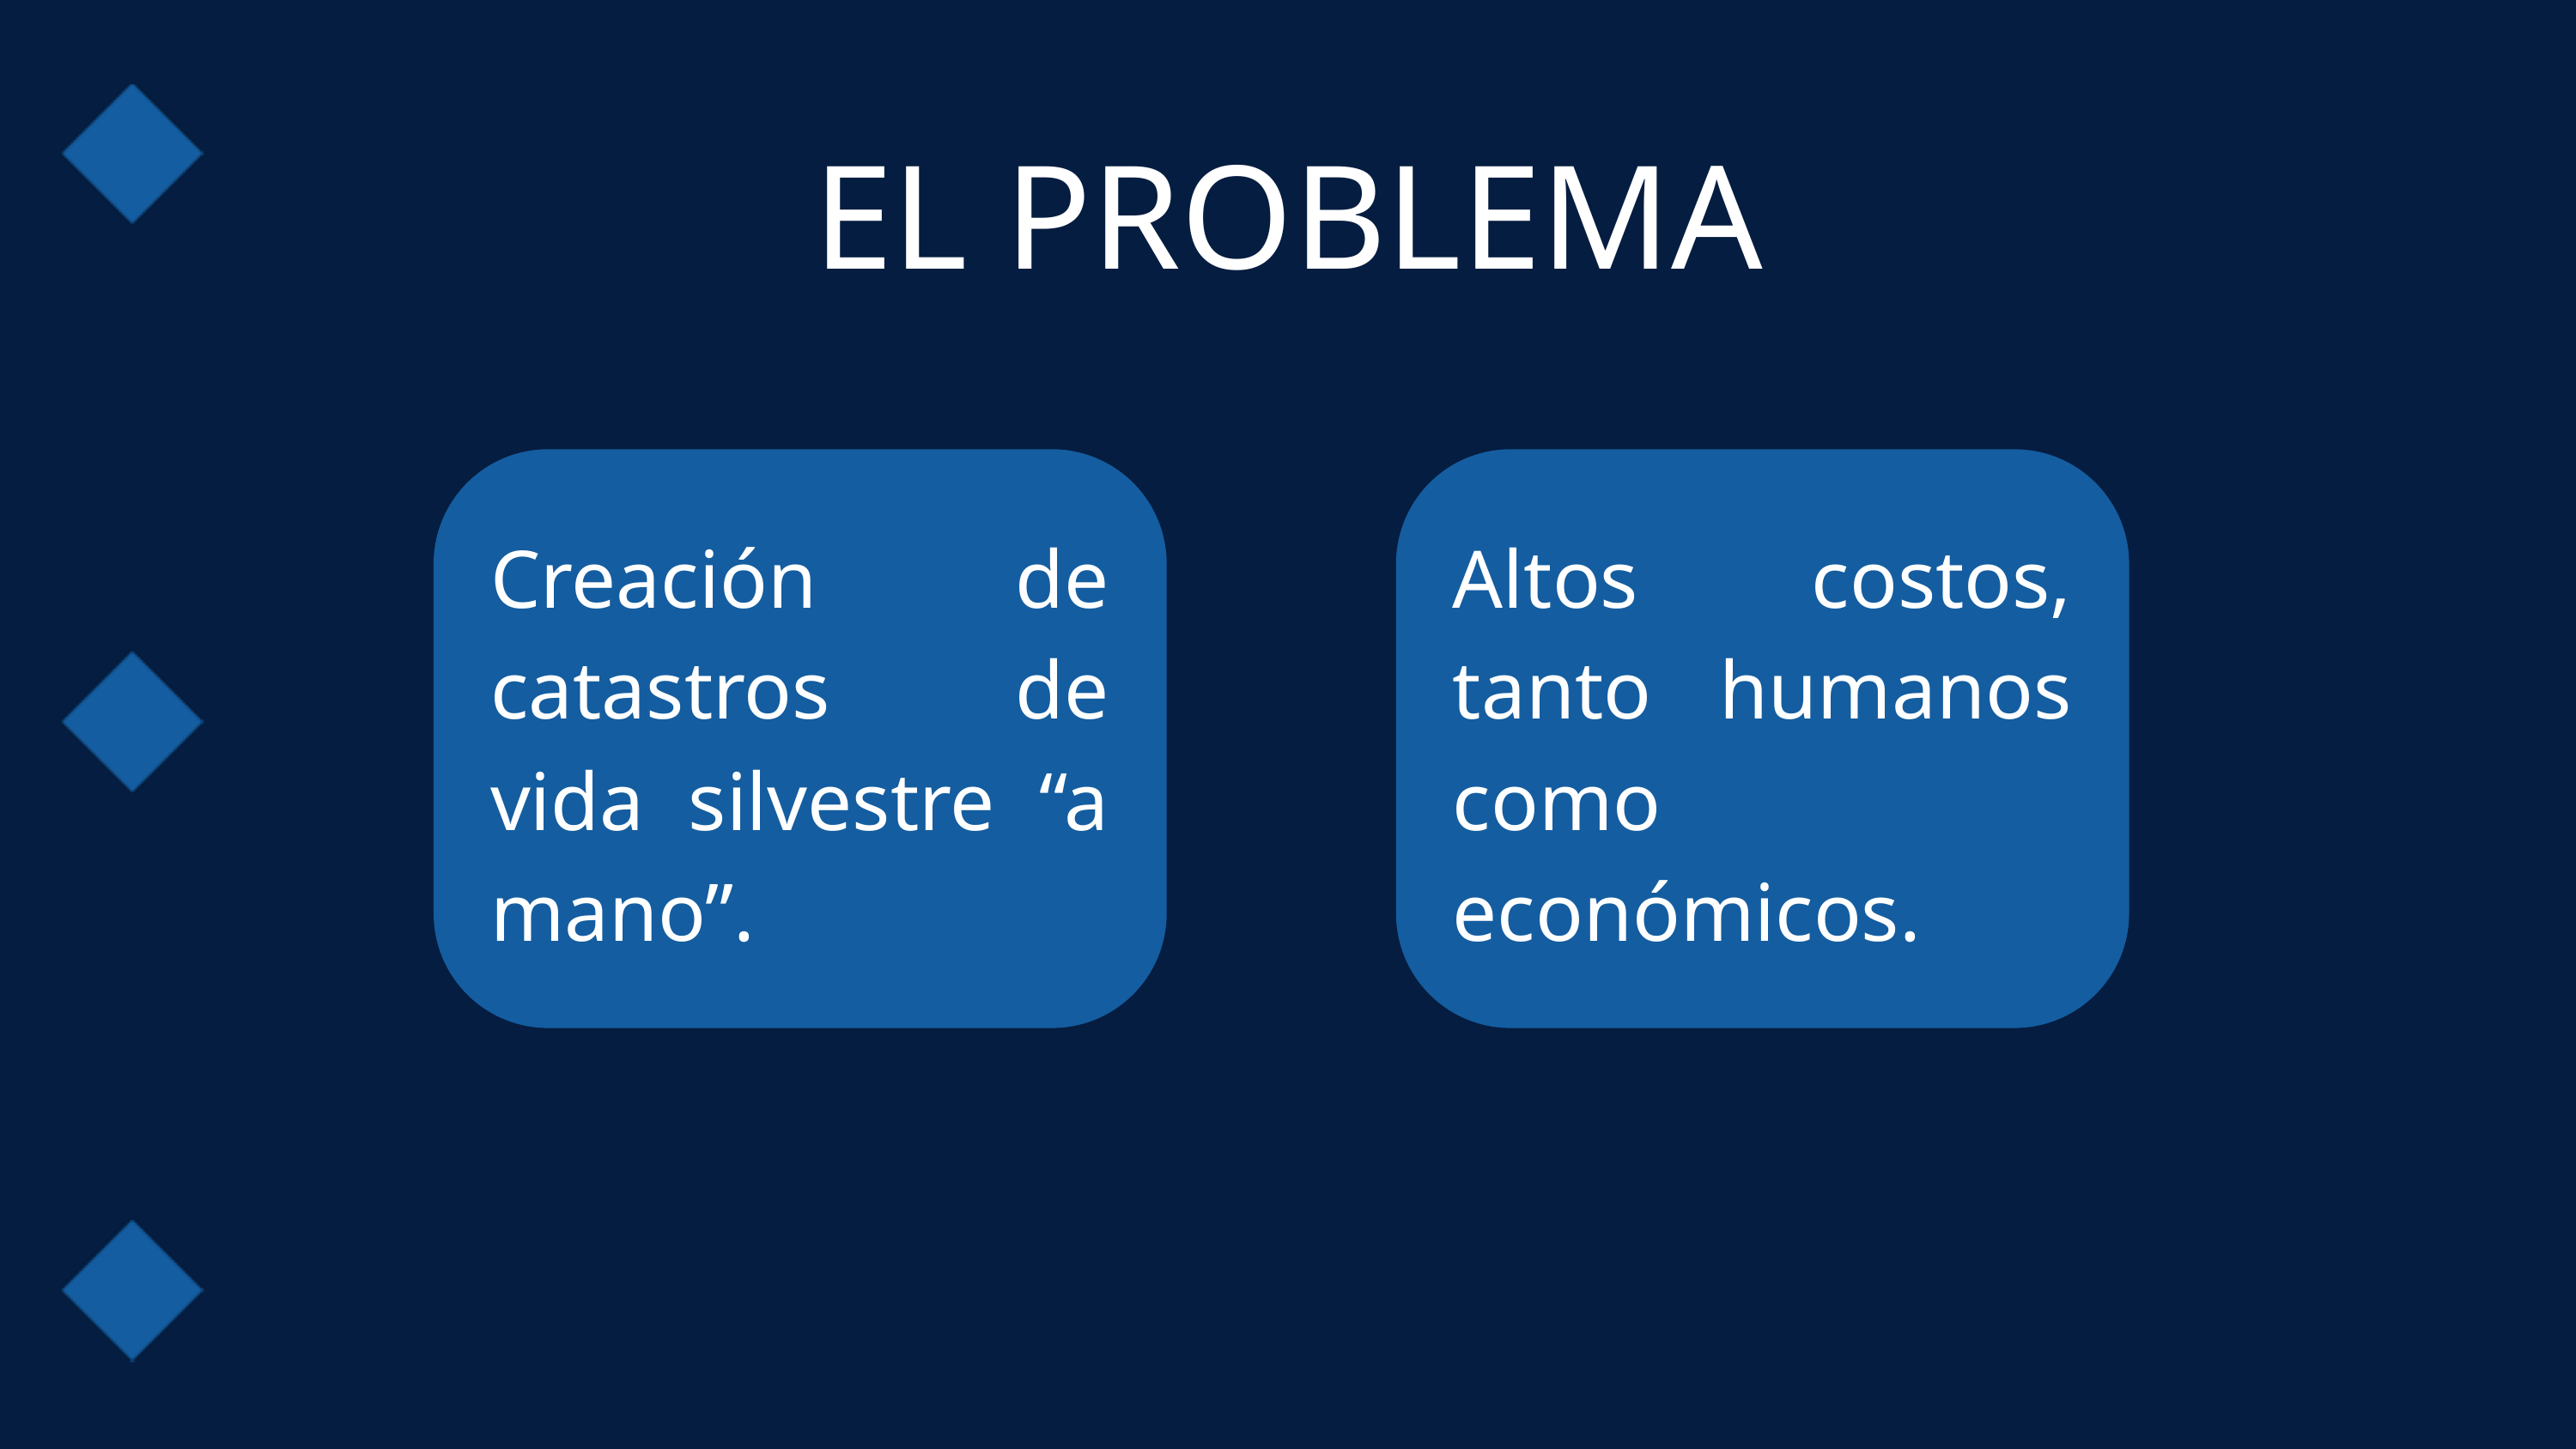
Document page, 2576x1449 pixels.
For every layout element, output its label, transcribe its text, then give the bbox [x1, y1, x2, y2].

text_box EL PROBLEMA [693, 125, 1882, 299]
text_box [433, 449, 1167, 1028]
text_box [0, 84, 204, 1363]
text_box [1395, 449, 2129, 1028]
